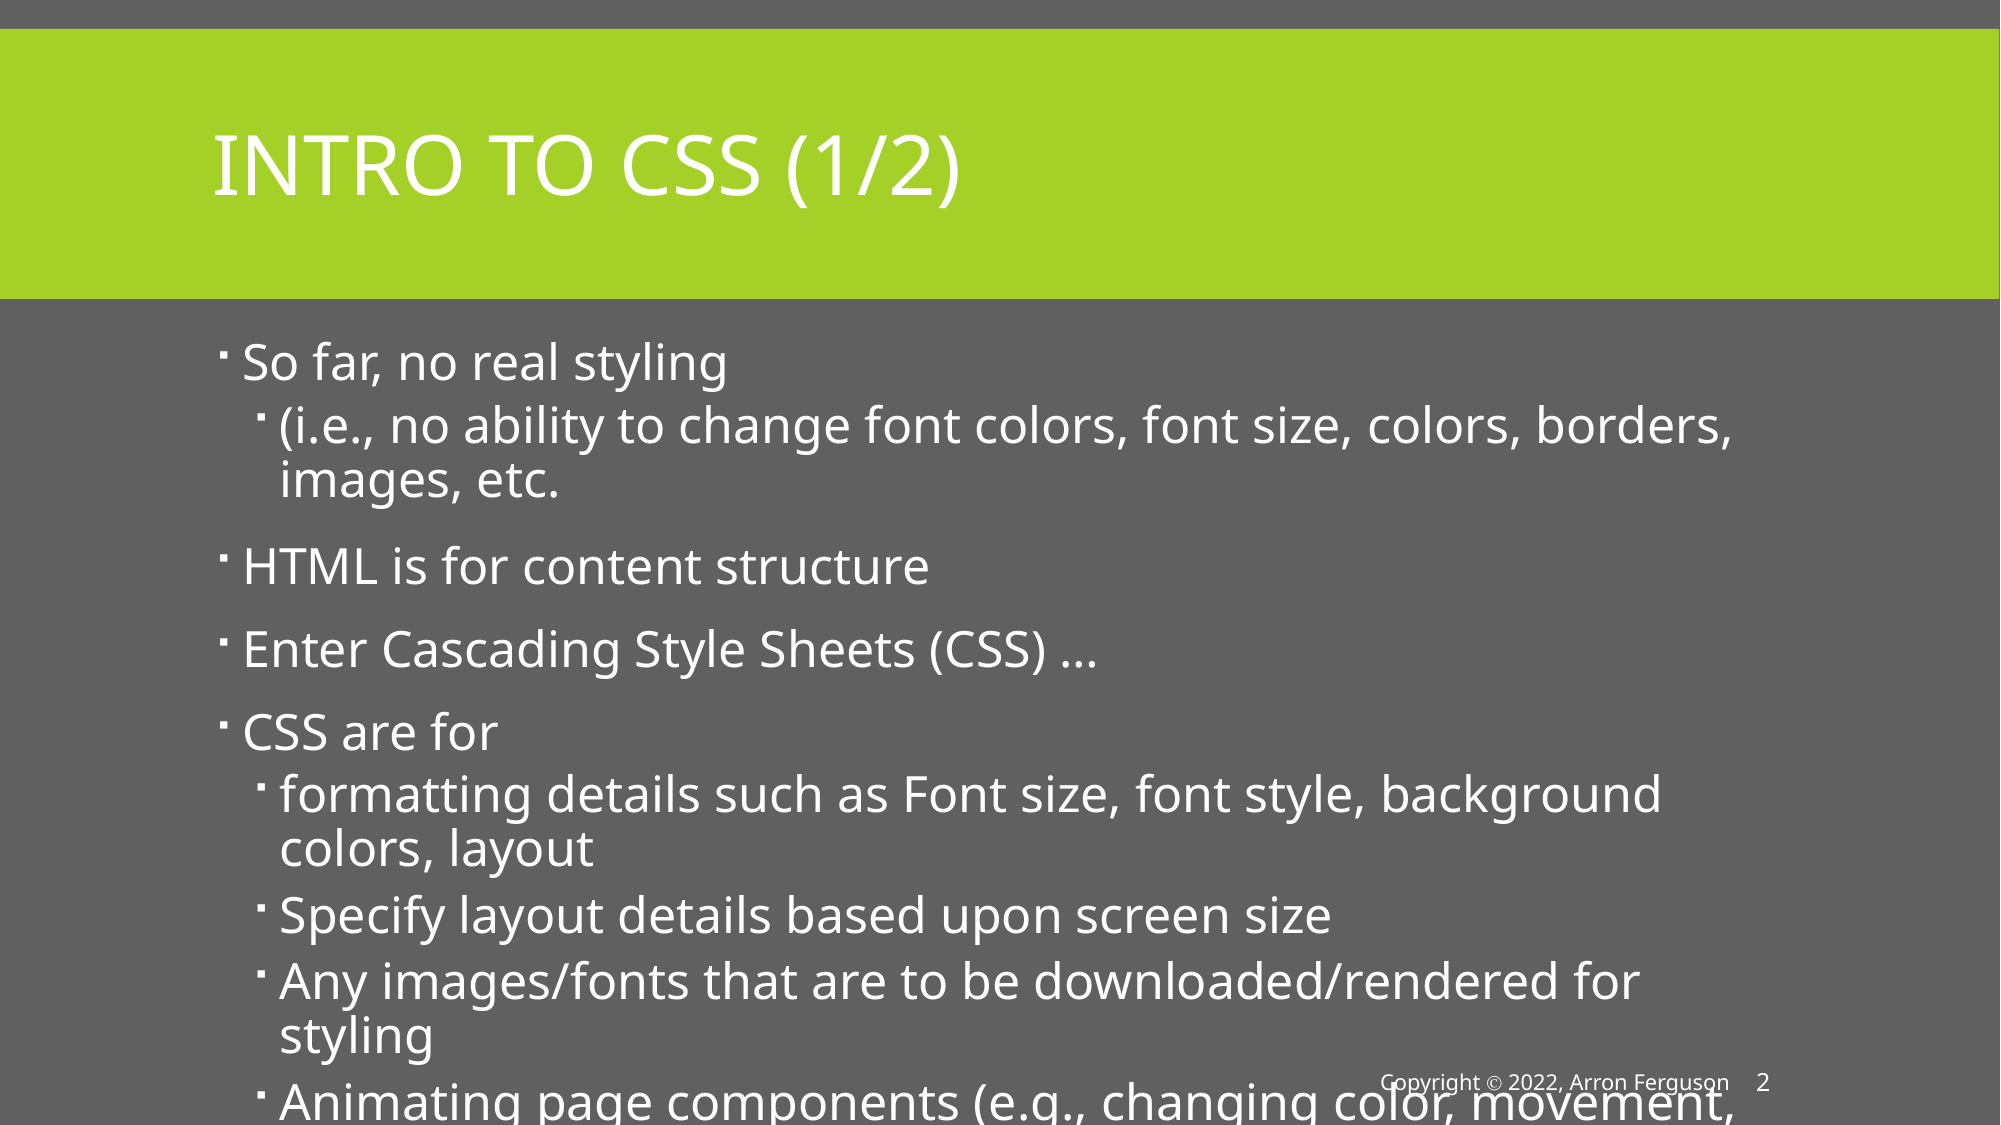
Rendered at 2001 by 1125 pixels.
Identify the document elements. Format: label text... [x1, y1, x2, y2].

title Intro to CSS (1/2) [197, 46, 1803, 295]
list So far, no real styling (i.e., no ability to change font colors, font size, colors, borders, images, etc. HTML is for content structure Enter Cascading Style Sheets (CSS) … CSS are for formatting details such as Font size, font style, background colors, layout Specify layout details based upon screen size Any images/fonts that are to be downloaded/rendered for styling Animating page components (e.g., changing color, movement, etc.) [197, 329, 1803, 1020]
footer Copyright Ⓒ 2022, Arron Ferguson [918, 1053, 1746, 1114]
slide_number 2 [1748, 1053, 1904, 1114]
